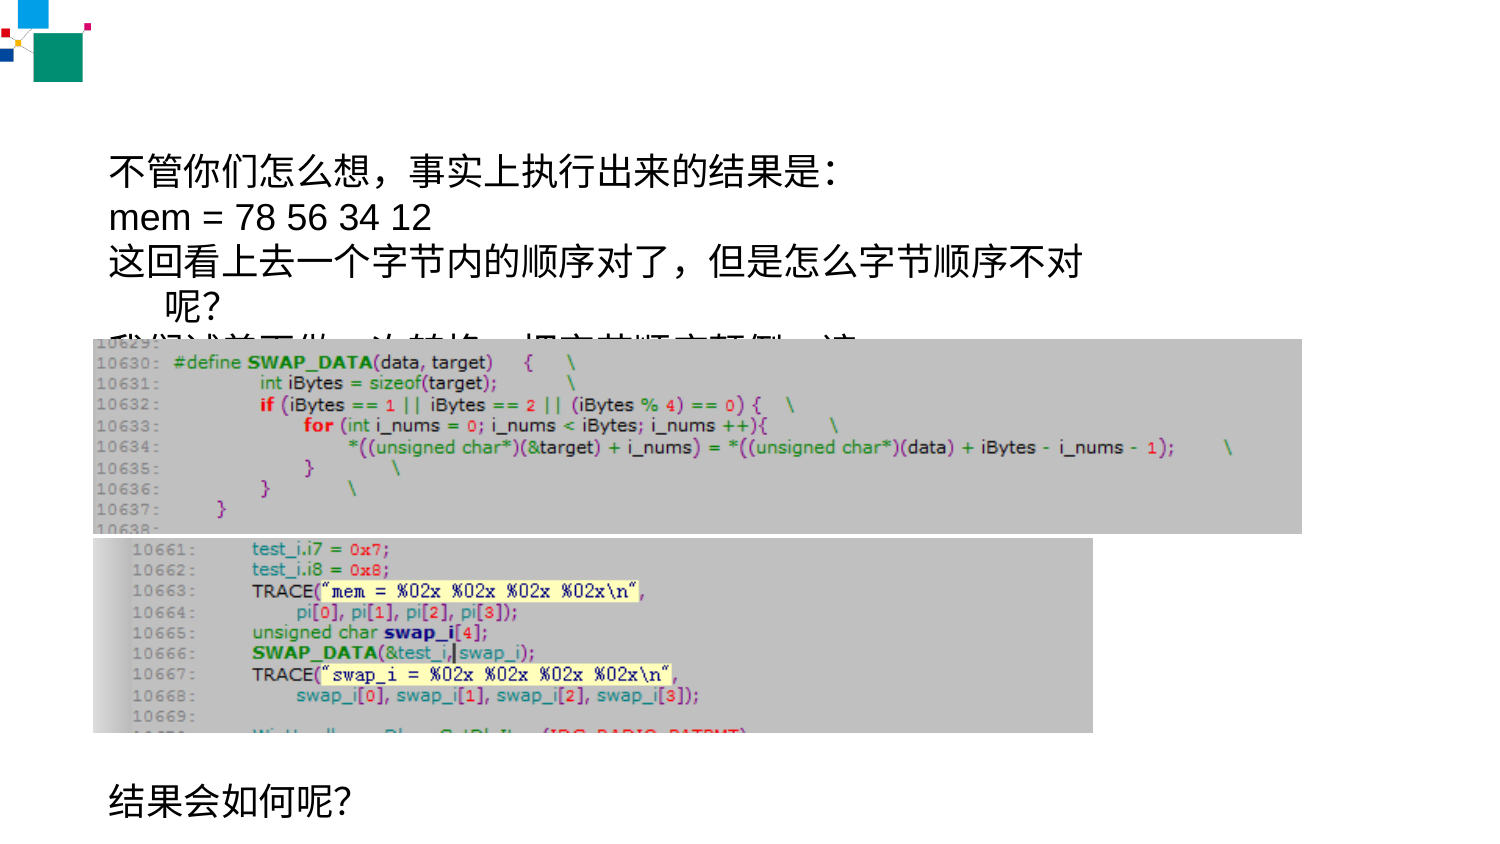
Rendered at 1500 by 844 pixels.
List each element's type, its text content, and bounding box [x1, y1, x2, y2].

picture [0, 0, 91, 82]
text_box 不管你们怎么想，事实上执行出来的结果是： mem = 78 56 34 12 这回看上去一个字节内的顺序对了，但是怎么字节顺序不对呢？ 我们试着再做一次转换，把字节顺序颠倒一遍： 结果会如何呢？ [93, 541, 1165, 831]
picture [93, 538, 1093, 734]
picture [93, 339, 1302, 534]
text_box 不管你们怎么想，事实上执行出来的结果是： mem = 78 56 34 12 这回看上去一个字节内的顺序对了，但是怎么字节顺序不对呢？ 我们试着再做一次转换，把字节顺序颠倒一遍： 结果会如何呢？ [93, 140, 1165, 339]
